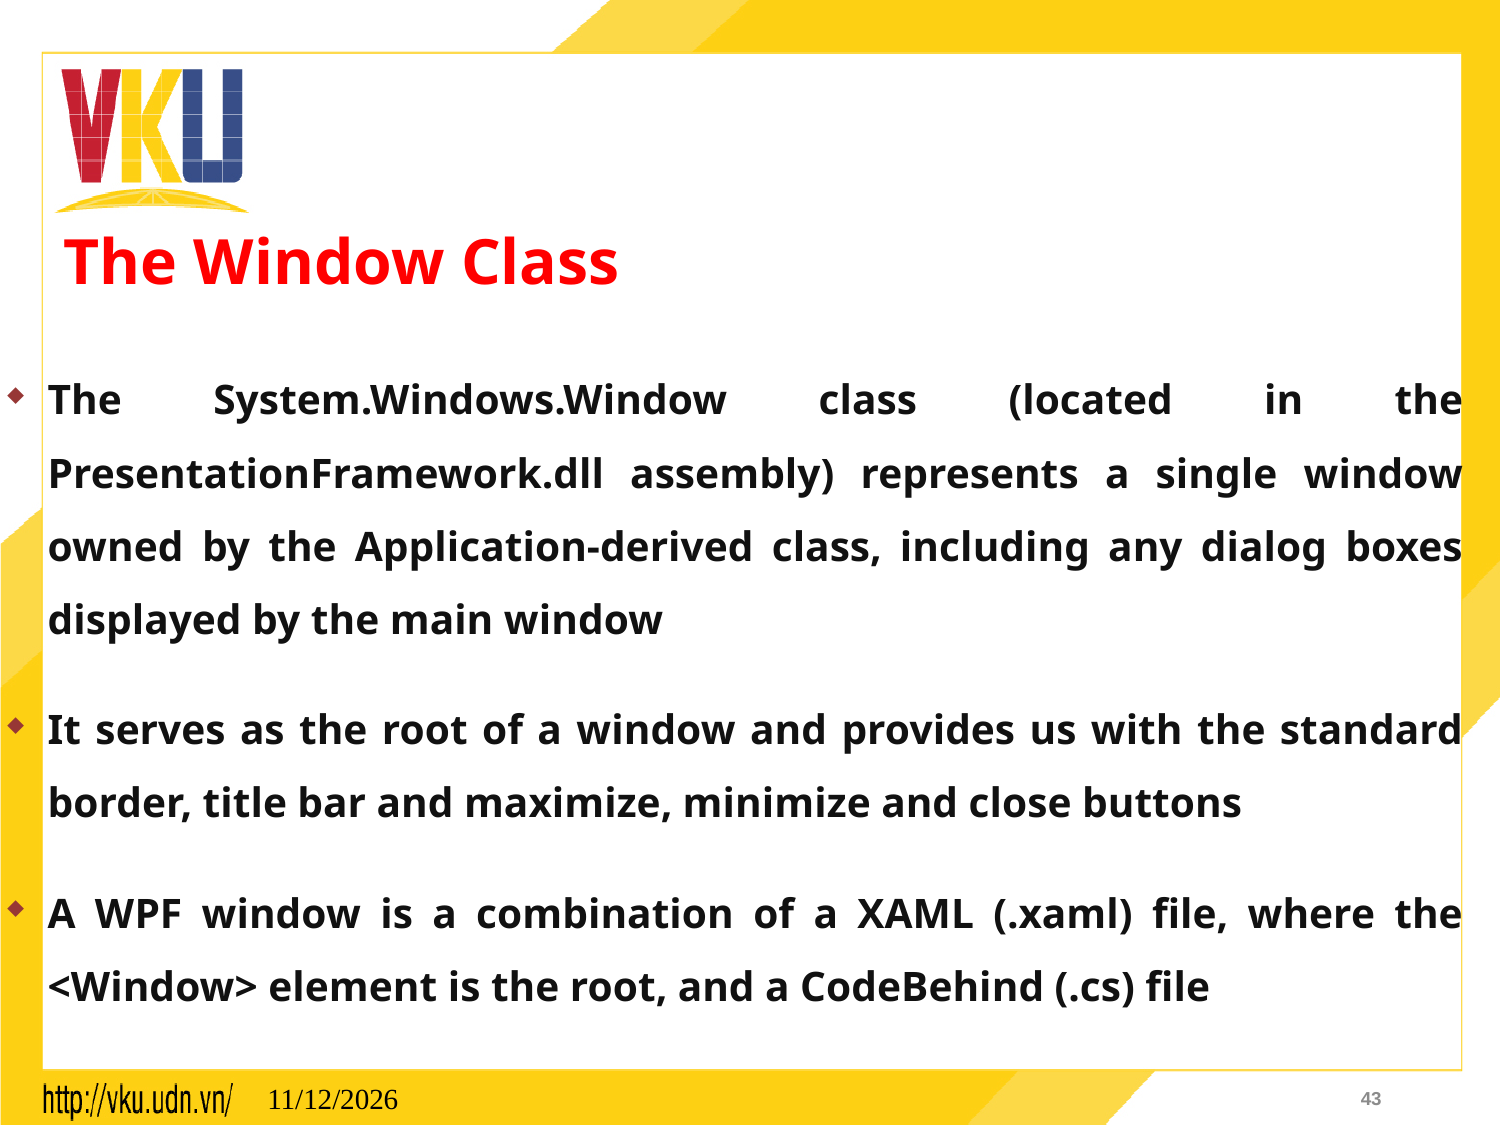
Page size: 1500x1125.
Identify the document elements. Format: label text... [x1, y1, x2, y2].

title The Window Class [48, 229, 1422, 300]
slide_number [252, 1069, 441, 1125]
picture [0, 0, 1500, 1125]
slide_number 43 [1059, 1071, 1397, 1125]
text_box The System.Windows.Window class (located in the PresentationFramework.dll assembly) represents a single window owned by the Application-derived class, including any dialog boxes displayed by the main window It serves as the root of a window and provides us with the standard border, title bar and maximize, minimize and close buttons A WPF window is a combination of a XAML (.xaml) file, where the <Window> element is the root, and a CodeBehind (.cs) file [0, 342, 1479, 1017]
